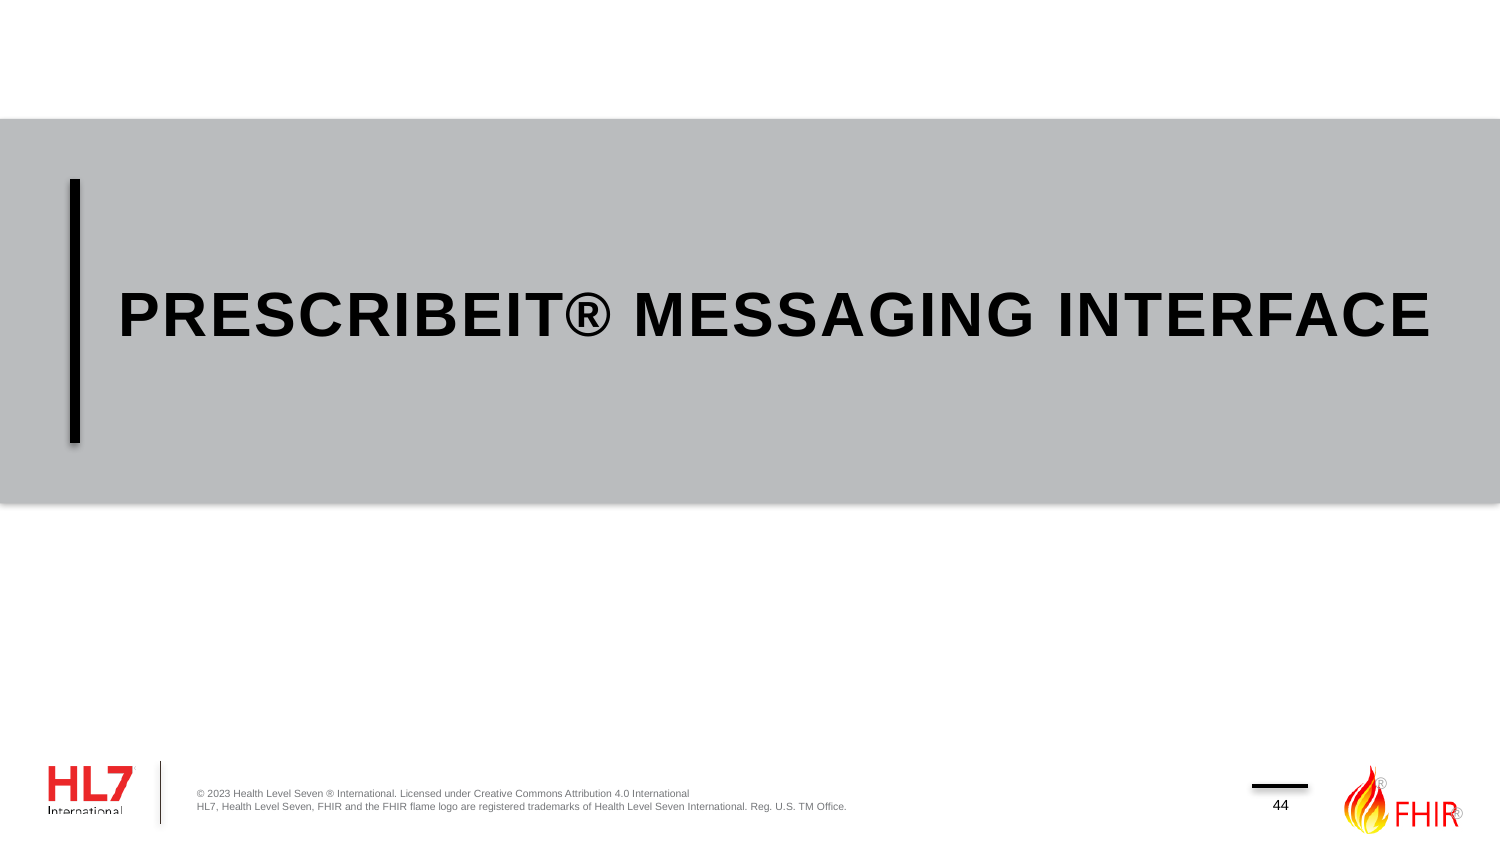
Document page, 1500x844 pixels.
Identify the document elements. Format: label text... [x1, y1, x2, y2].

picture [1339, 760, 1463, 837]
footer © 2023 Health Level Seven ® International. Licensed under Creative Commons Attribution 4.0 International HL7, Health Level Seven, FHIR and the FHIR flame logo are registered trademarks of Health Level Seven International. Reg. U.S. TM Office. [196, 786, 941, 813]
title PrescribeIT® messaging interface [118, 144, 1441, 478]
slide_number 44 [1258, 786, 1304, 813]
